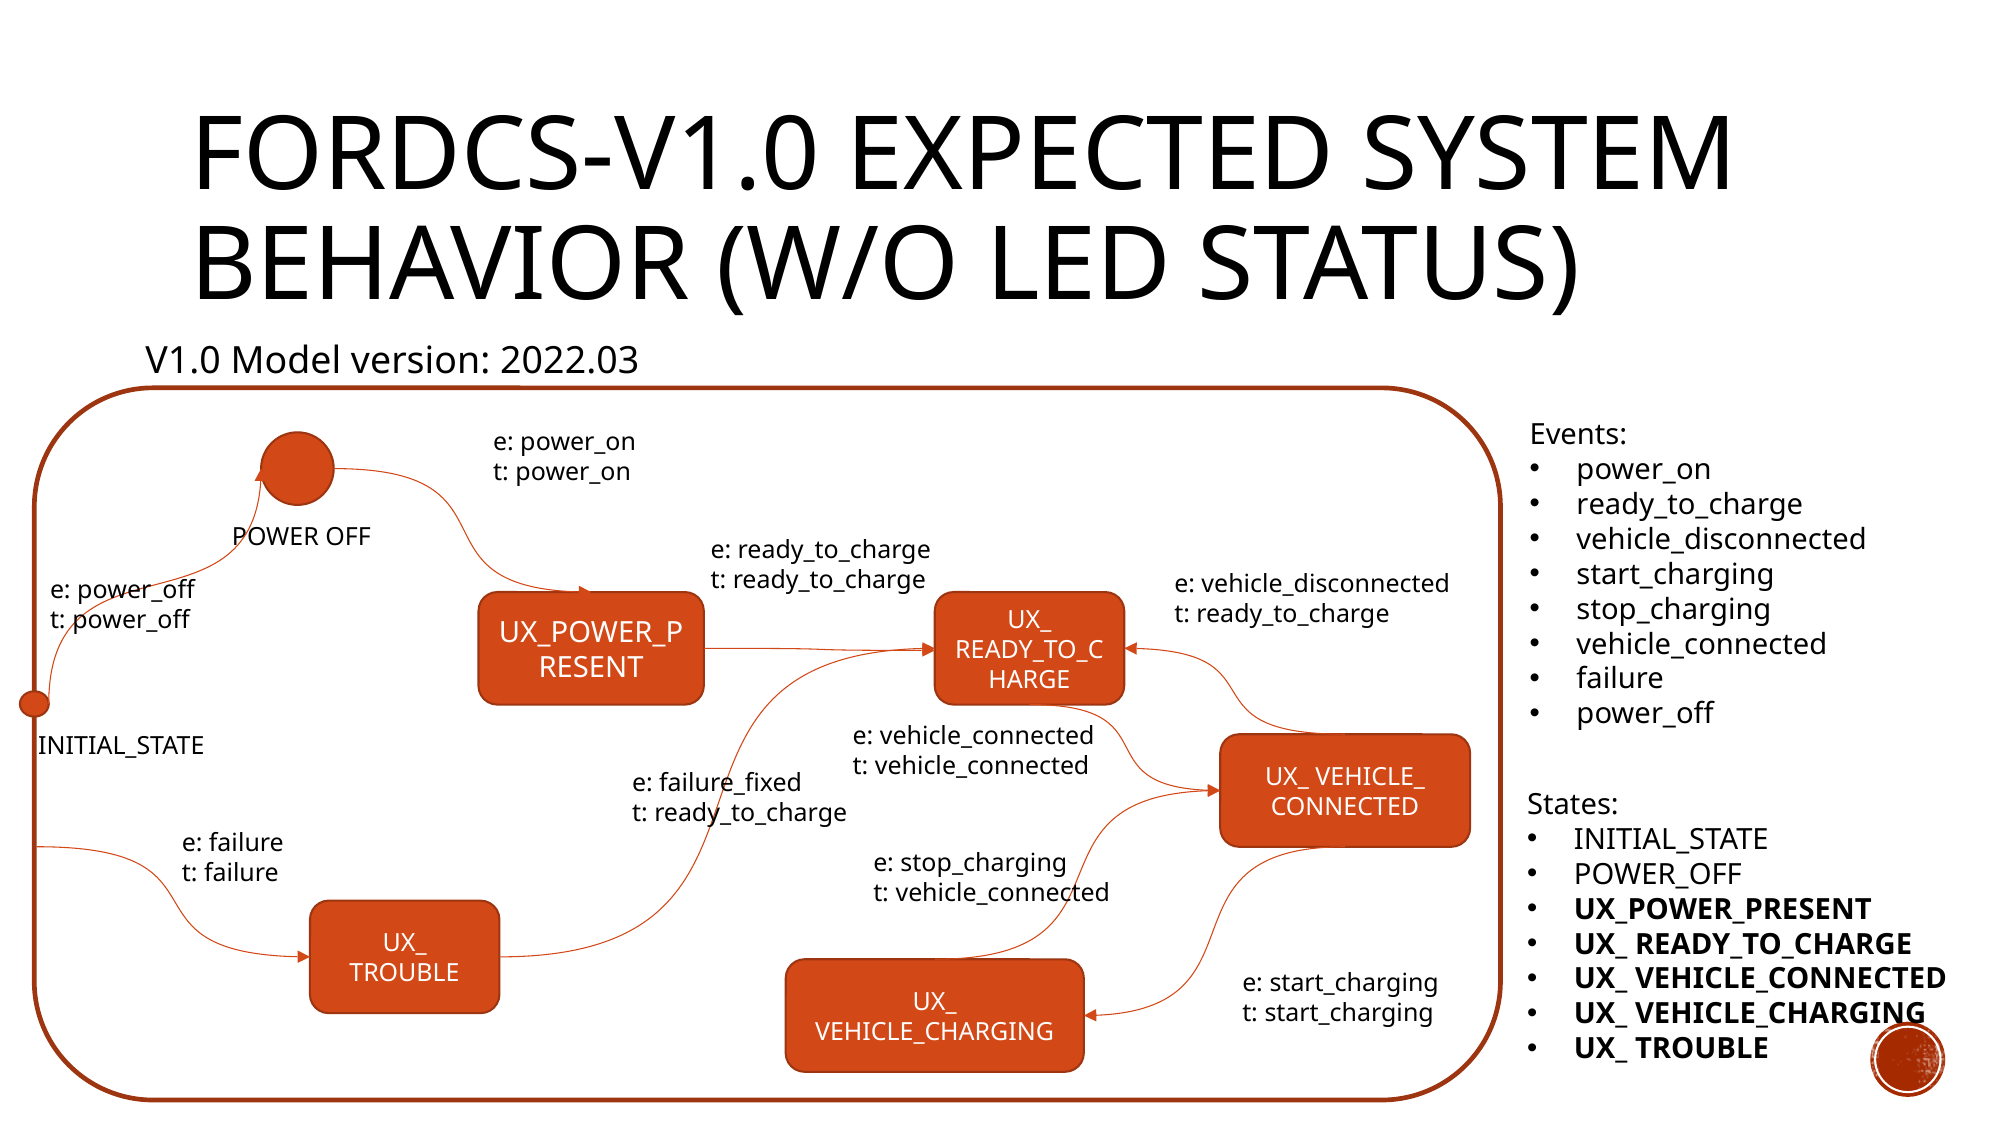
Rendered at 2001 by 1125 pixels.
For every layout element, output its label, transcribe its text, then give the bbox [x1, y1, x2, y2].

text_box Events: power_on ready_to_charge vehicle_disconnected start_charging stop_charging vehicle_connected failure power_off [1514, 407, 1981, 738]
text_box States: INITIAL_STATE POWER_OFF UX_POWER_PRESENT UX_ READY_TO_CHARGE UX_ VEHICLE_CONNECTED UX_ VEHICLE_CHARGING UX_ TROUBLE [1512, 777, 2000, 1073]
title FORDCS-V1.0 EXPECTED SYSTEM Behavior (W/o LED STATUS) [175, 79, 1826, 344]
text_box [23, 330, 1500, 1096]
